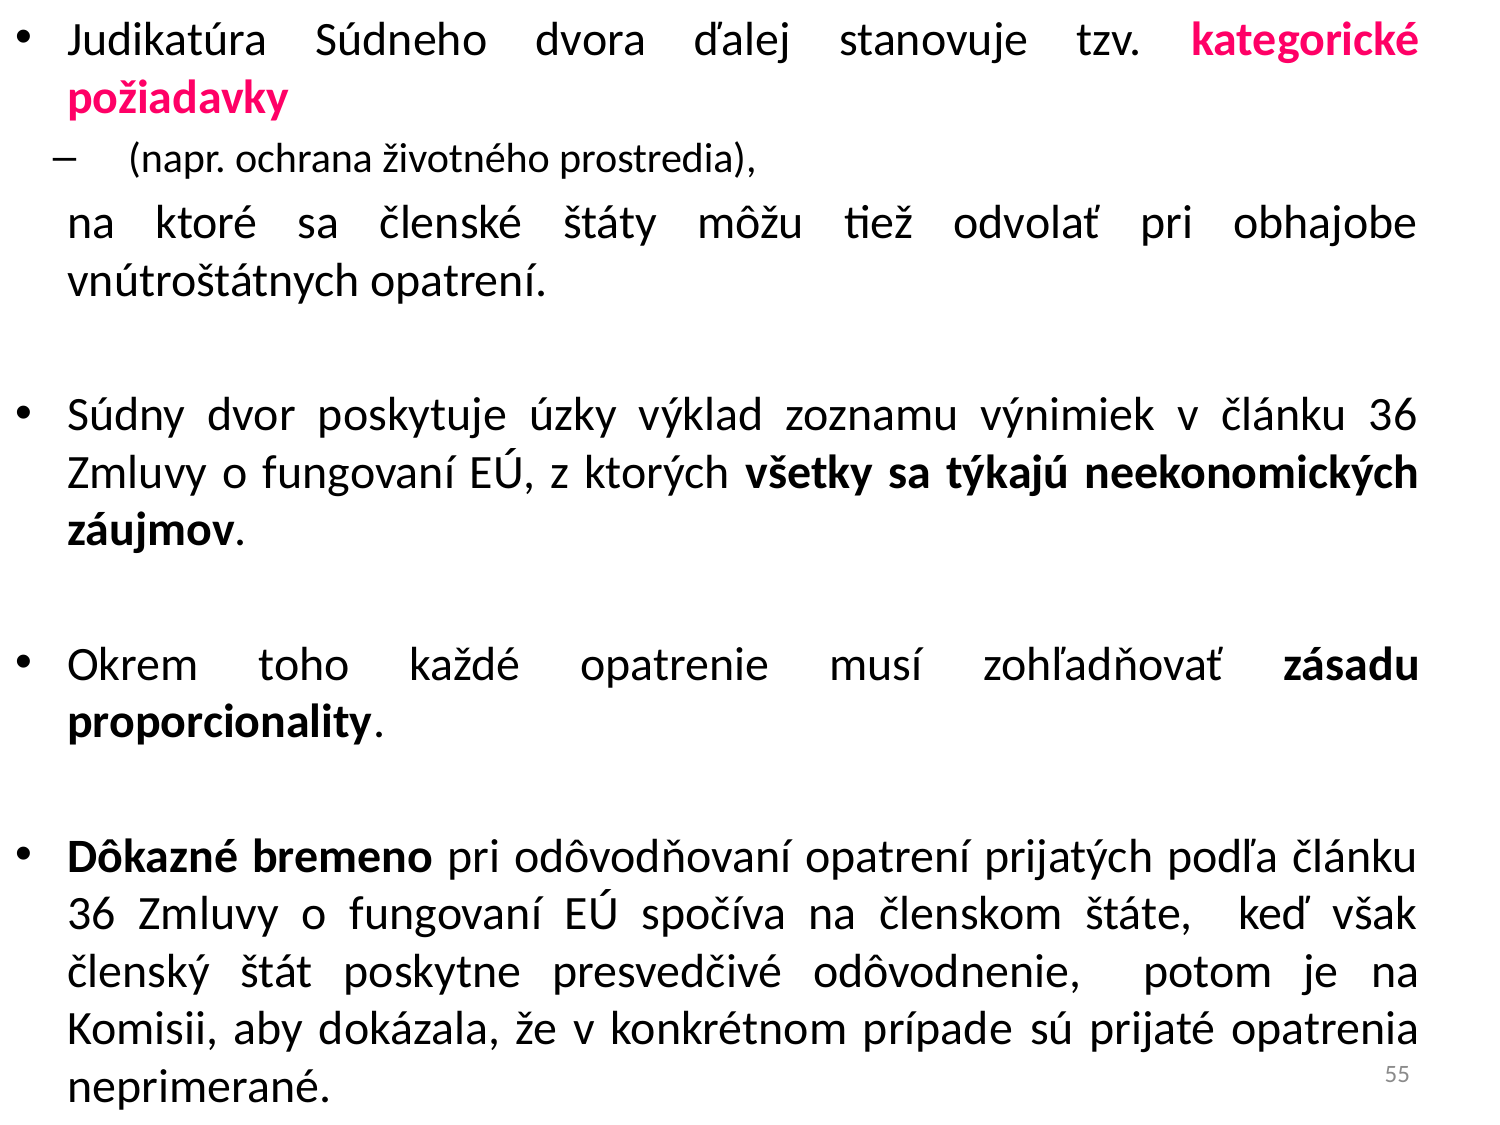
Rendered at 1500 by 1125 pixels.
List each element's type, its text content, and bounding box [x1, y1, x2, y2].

list Judikatúra Súdneho dvora ďalej stanovuje tzv. kategorické požiadavky (napr. ochrana životného prostredia), na ktoré sa členské štáty môžu tiež odvolať pri obhajobe vnútroštátnych opatrení. Súdny dvor poskytuje úzky výklad zoznamu výnimiek v článku 36 Zmluvy o fungovaní EÚ, z ktorých všetky sa týkajú neekonomických záujmov. Okrem toho každé opatrenie musí zohľadňovať zásadu proporcionality. Dôkazné bremeno pri odôvodňovaní opatrení prijatých podľa článku 36 Zmluvy o fungovaní EÚ spočíva na členskom štáte, keď však členský štát poskytne presvedčivé odôvodnenie, potom je na Komisii, aby dokázala, že v konkrétnom prípade sú prijaté opatrenia neprimerané. [0, 0, 1436, 1125]
slide_number 55 [1074, 1042, 1425, 1103]
